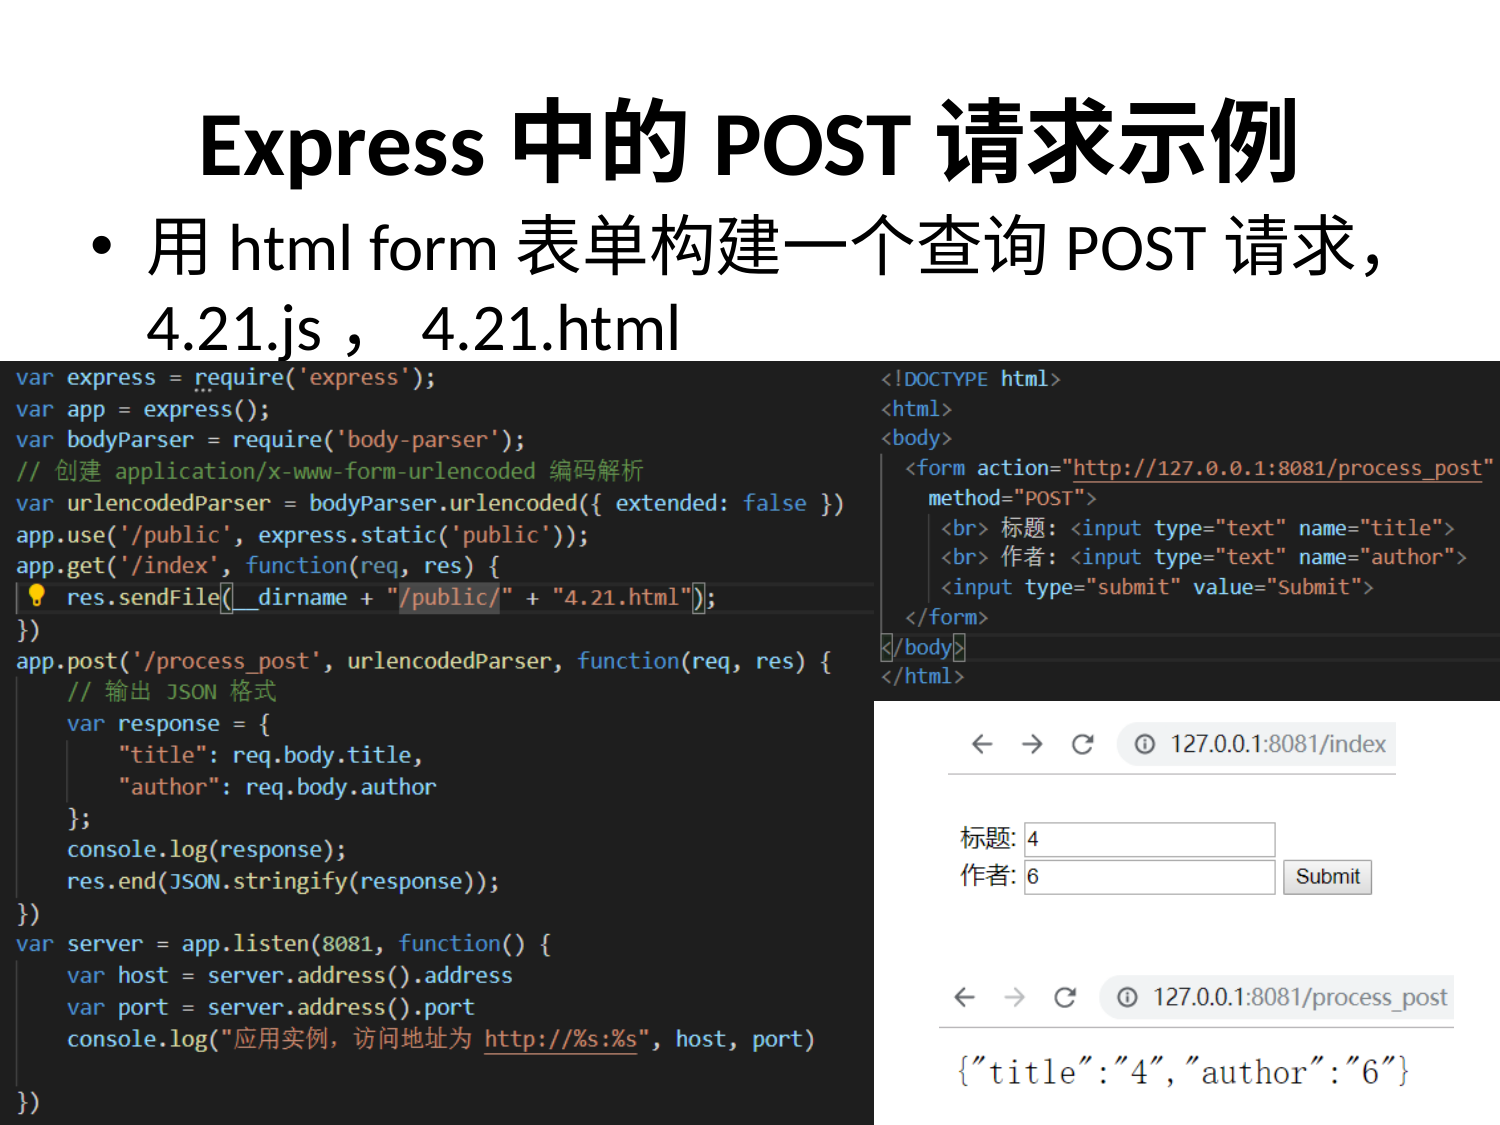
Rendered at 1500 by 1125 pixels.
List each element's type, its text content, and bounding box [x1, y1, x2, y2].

picture [947, 721, 1396, 916]
title Express中的POST请求示例 [75, 45, 1425, 196]
list 用html form表单构建一个查询POST请求，4.21.js，4.21.html [878, 709, 1425, 939]
picture [939, 974, 1454, 1100]
list 用html form表单构建一个查询POST请求，4.21.js，4.21.html [75, 196, 1425, 360]
picture [0, 361, 1500, 1125]
